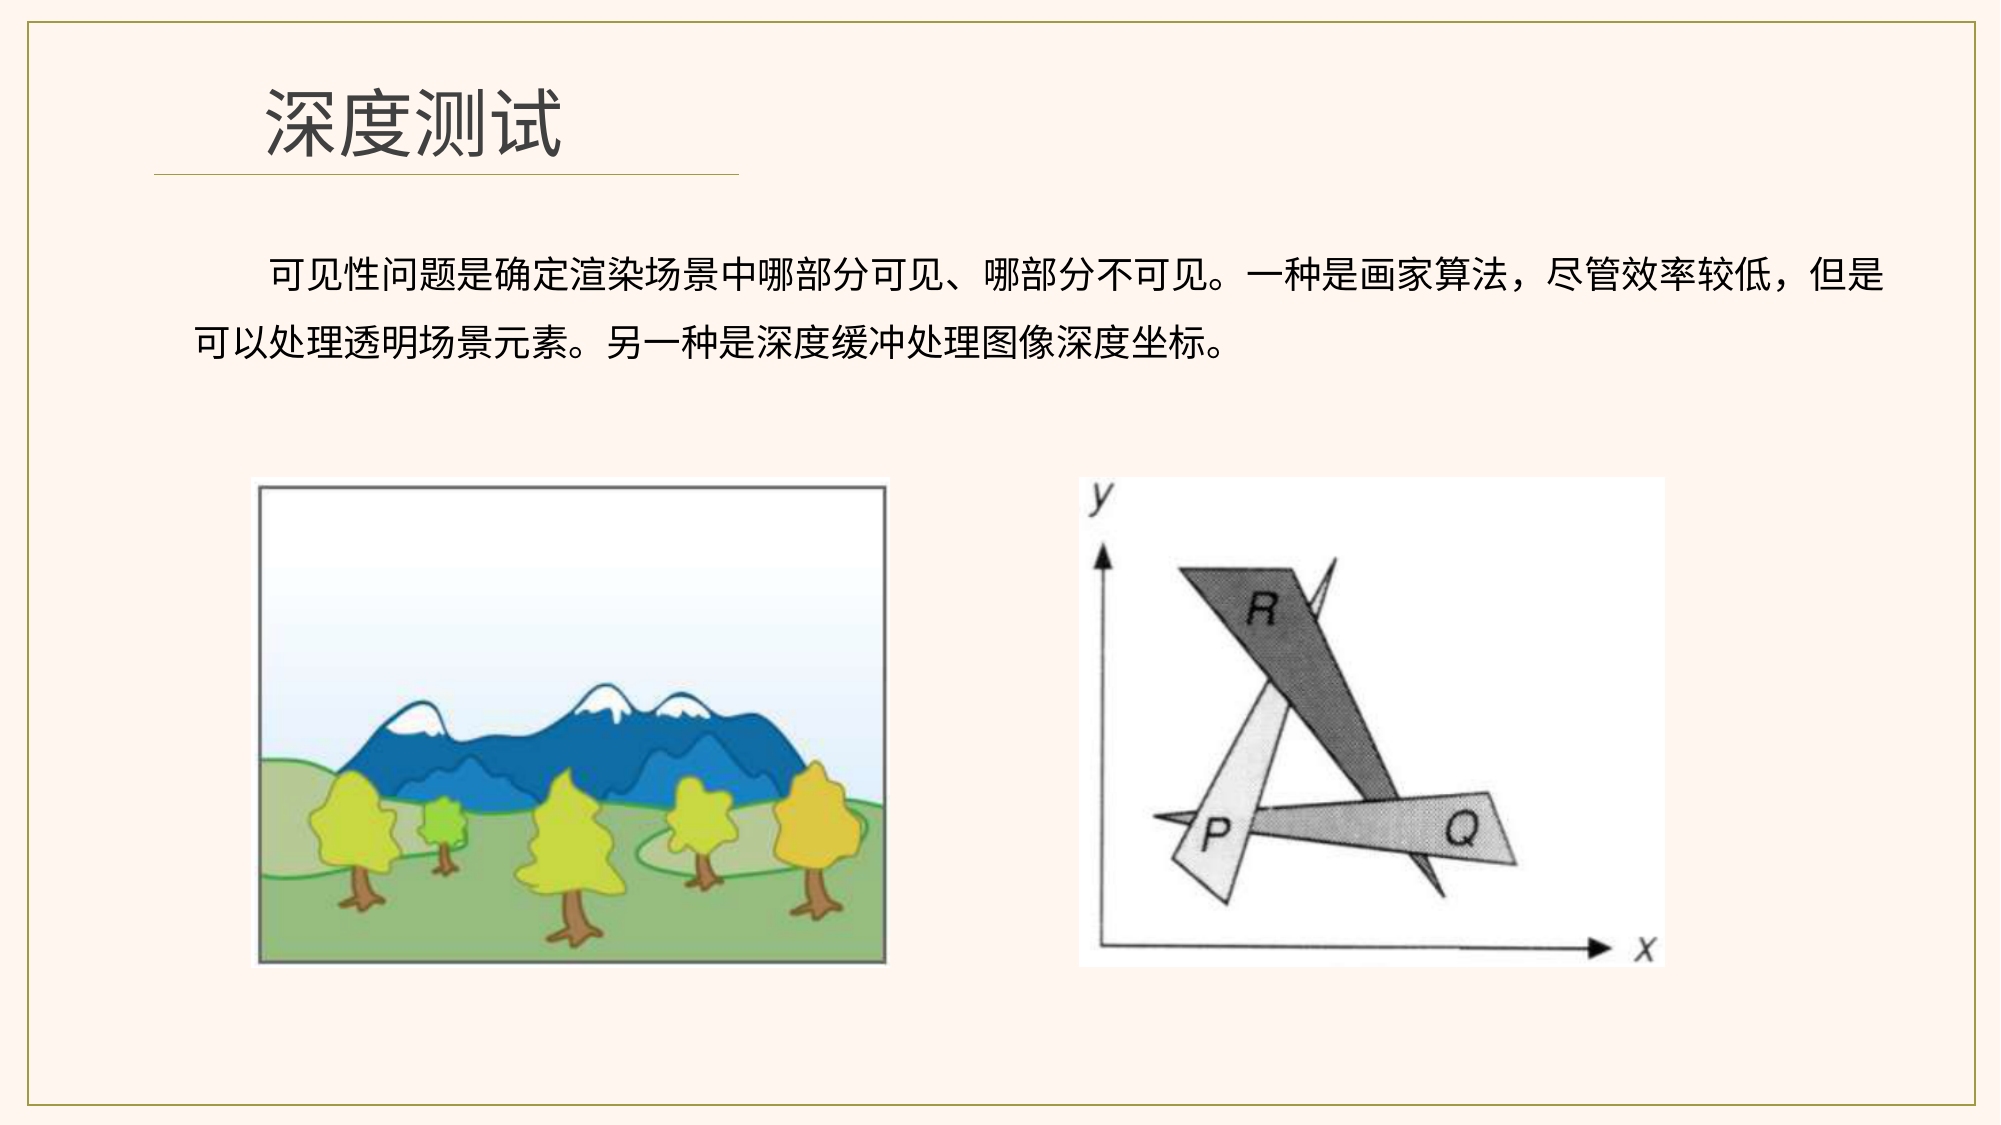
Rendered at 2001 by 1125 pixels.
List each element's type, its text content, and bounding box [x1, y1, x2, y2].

text_box 可见性问题是确定渲染场景中哪部分可见、哪部分不可见。一种是画家算法，尽管效率较低，但是可以处理透明场景元素。另一种是深度缓冲处理图像深度坐标。 [178, 221, 1900, 372]
picture [251, 477, 890, 968]
text_box [27, 21, 1976, 1106]
picture [1079, 477, 1665, 968]
